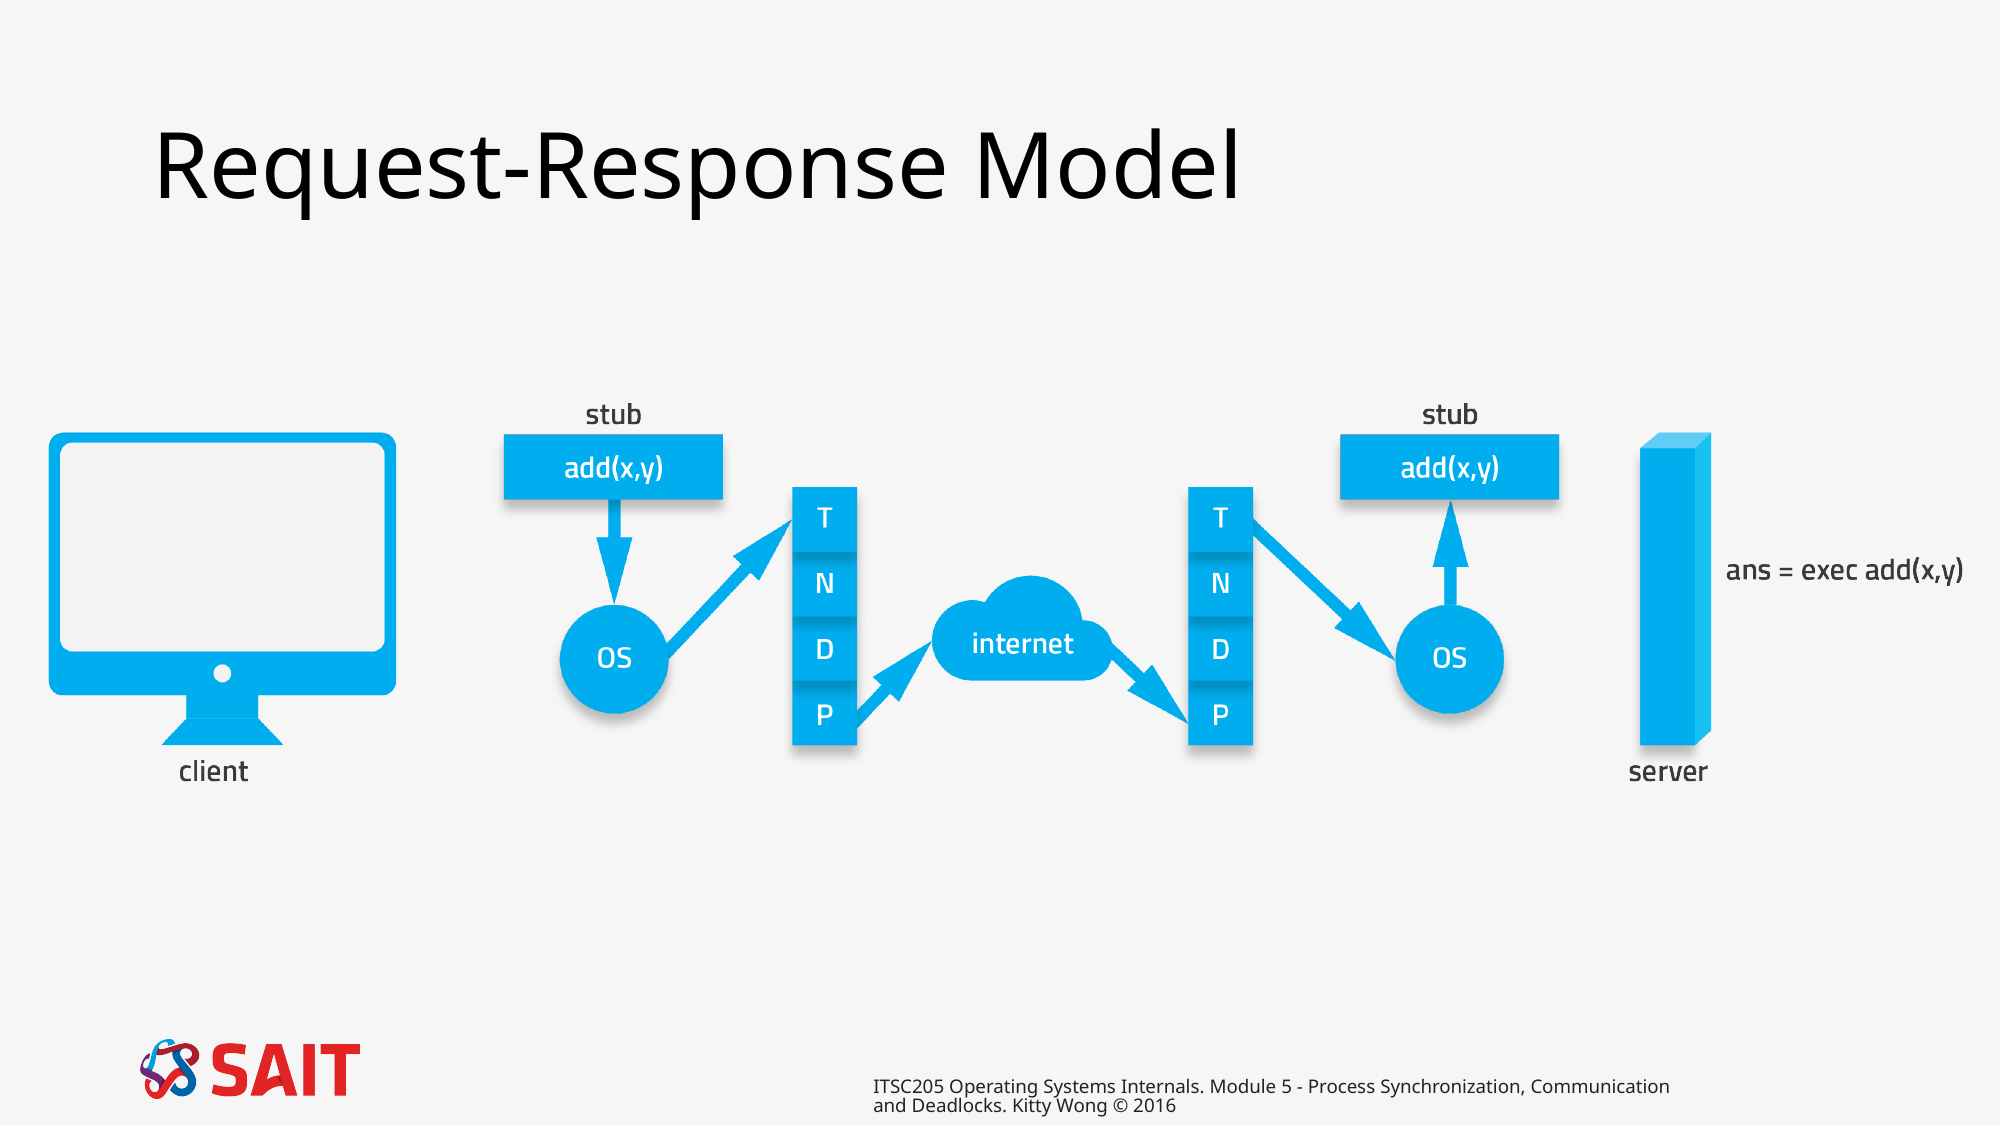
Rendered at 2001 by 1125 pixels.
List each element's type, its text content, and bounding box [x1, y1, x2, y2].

title Request-Response Model [137, 59, 1863, 278]
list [48, 398, 1964, 791]
footer ITSC205 Operating Systems Internals. Module 5 - Process Synchronization, Communication and Deadlocks. Kitty Wong © 2016 [858, 1048, 1690, 1109]
picture [114, 1013, 386, 1125]
